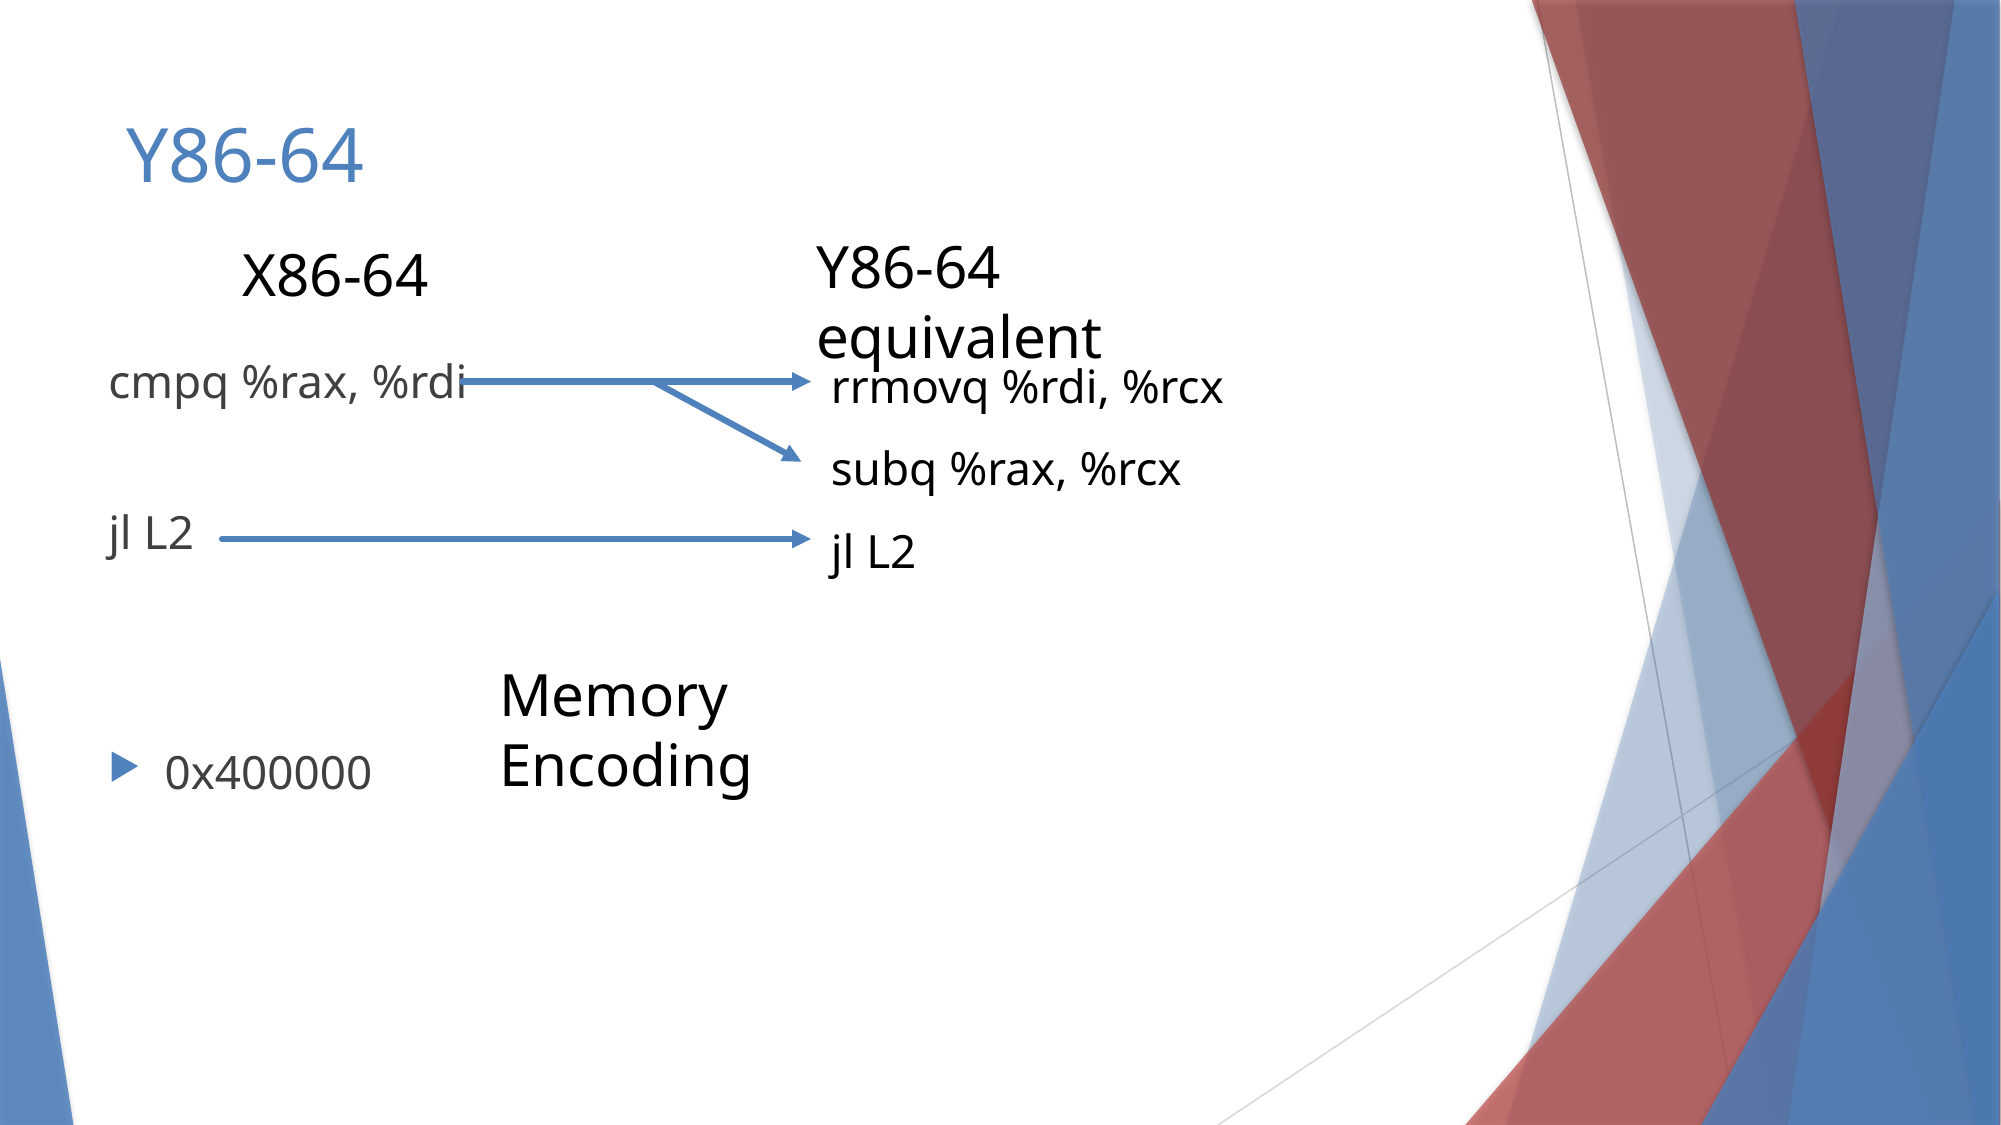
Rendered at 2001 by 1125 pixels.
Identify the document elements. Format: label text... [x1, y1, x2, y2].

list cmpq %rax, %rdi jl L2 [93, 344, 528, 592]
text_box X86-64 [227, 230, 444, 316]
title Y86-64 [111, 99, 1522, 317]
text_box rrmovq %rdi, %rcx subq %rax, %rcx jl L2 [816, 322, 1815, 585]
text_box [653, 380, 802, 463]
text_box Y86-64 equivalent [801, 222, 1317, 378]
text_box 0x400000 [93, 736, 1884, 1066]
text_box Memory Encoding [484, 650, 1000, 736]
